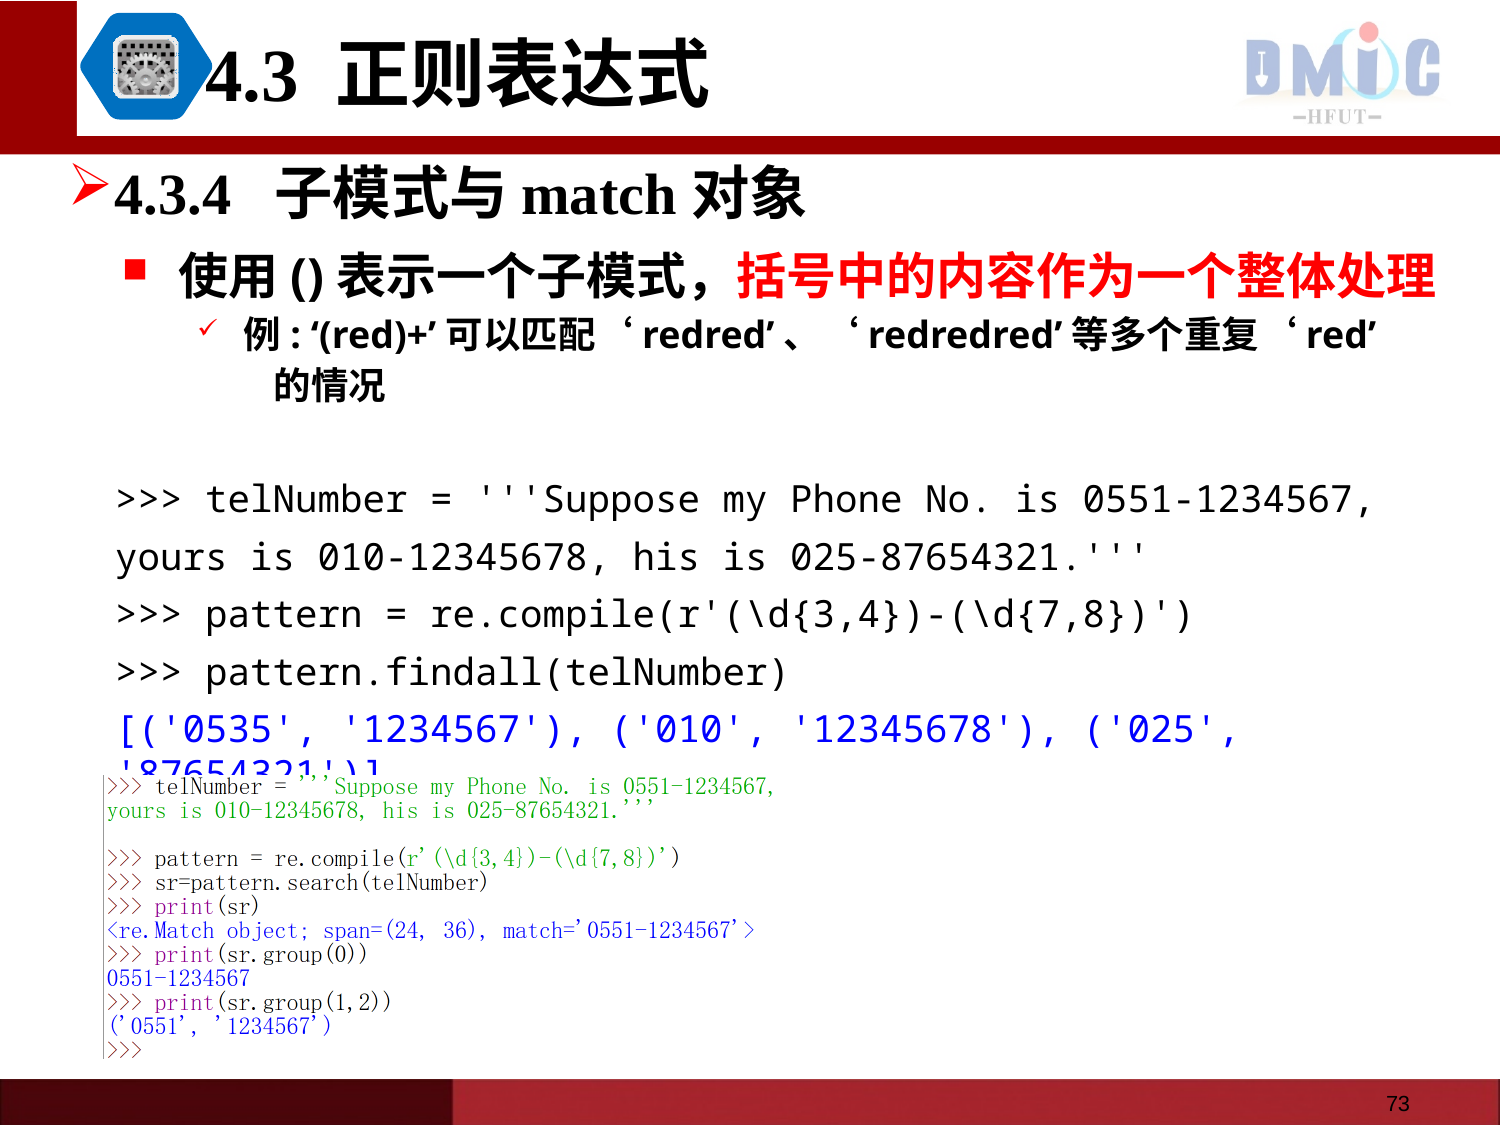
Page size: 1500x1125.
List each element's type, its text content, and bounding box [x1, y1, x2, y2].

list 使用()表示一个子模式，括号中的内容作为一个整体处理 例: ‘(red)+’可以匹配‘redred’、‘redredred’等多个重复‘red’ 的情况 [106, 236, 1457, 467]
slide_number 73 [1074, 1081, 1425, 1119]
text_box 4.3.4 子模式与match对象 [53, 149, 981, 234]
picture [102, 774, 783, 1060]
picture [0, 1079, 1500, 1125]
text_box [79, 12, 822, 126]
text_box >>> telNumber = '''Suppose my Phone No. is 0551-1234567, yours is 010-12345678, his is 025-87654321.''' >>> pattern = re.compile(r'(\d{3,4})-(\d{7,8})') >>> pattern.findall(telNumber) [('0535', '1234567'), ('010', '12345678'), ('025', '87654321')] [100, 467, 1500, 803]
